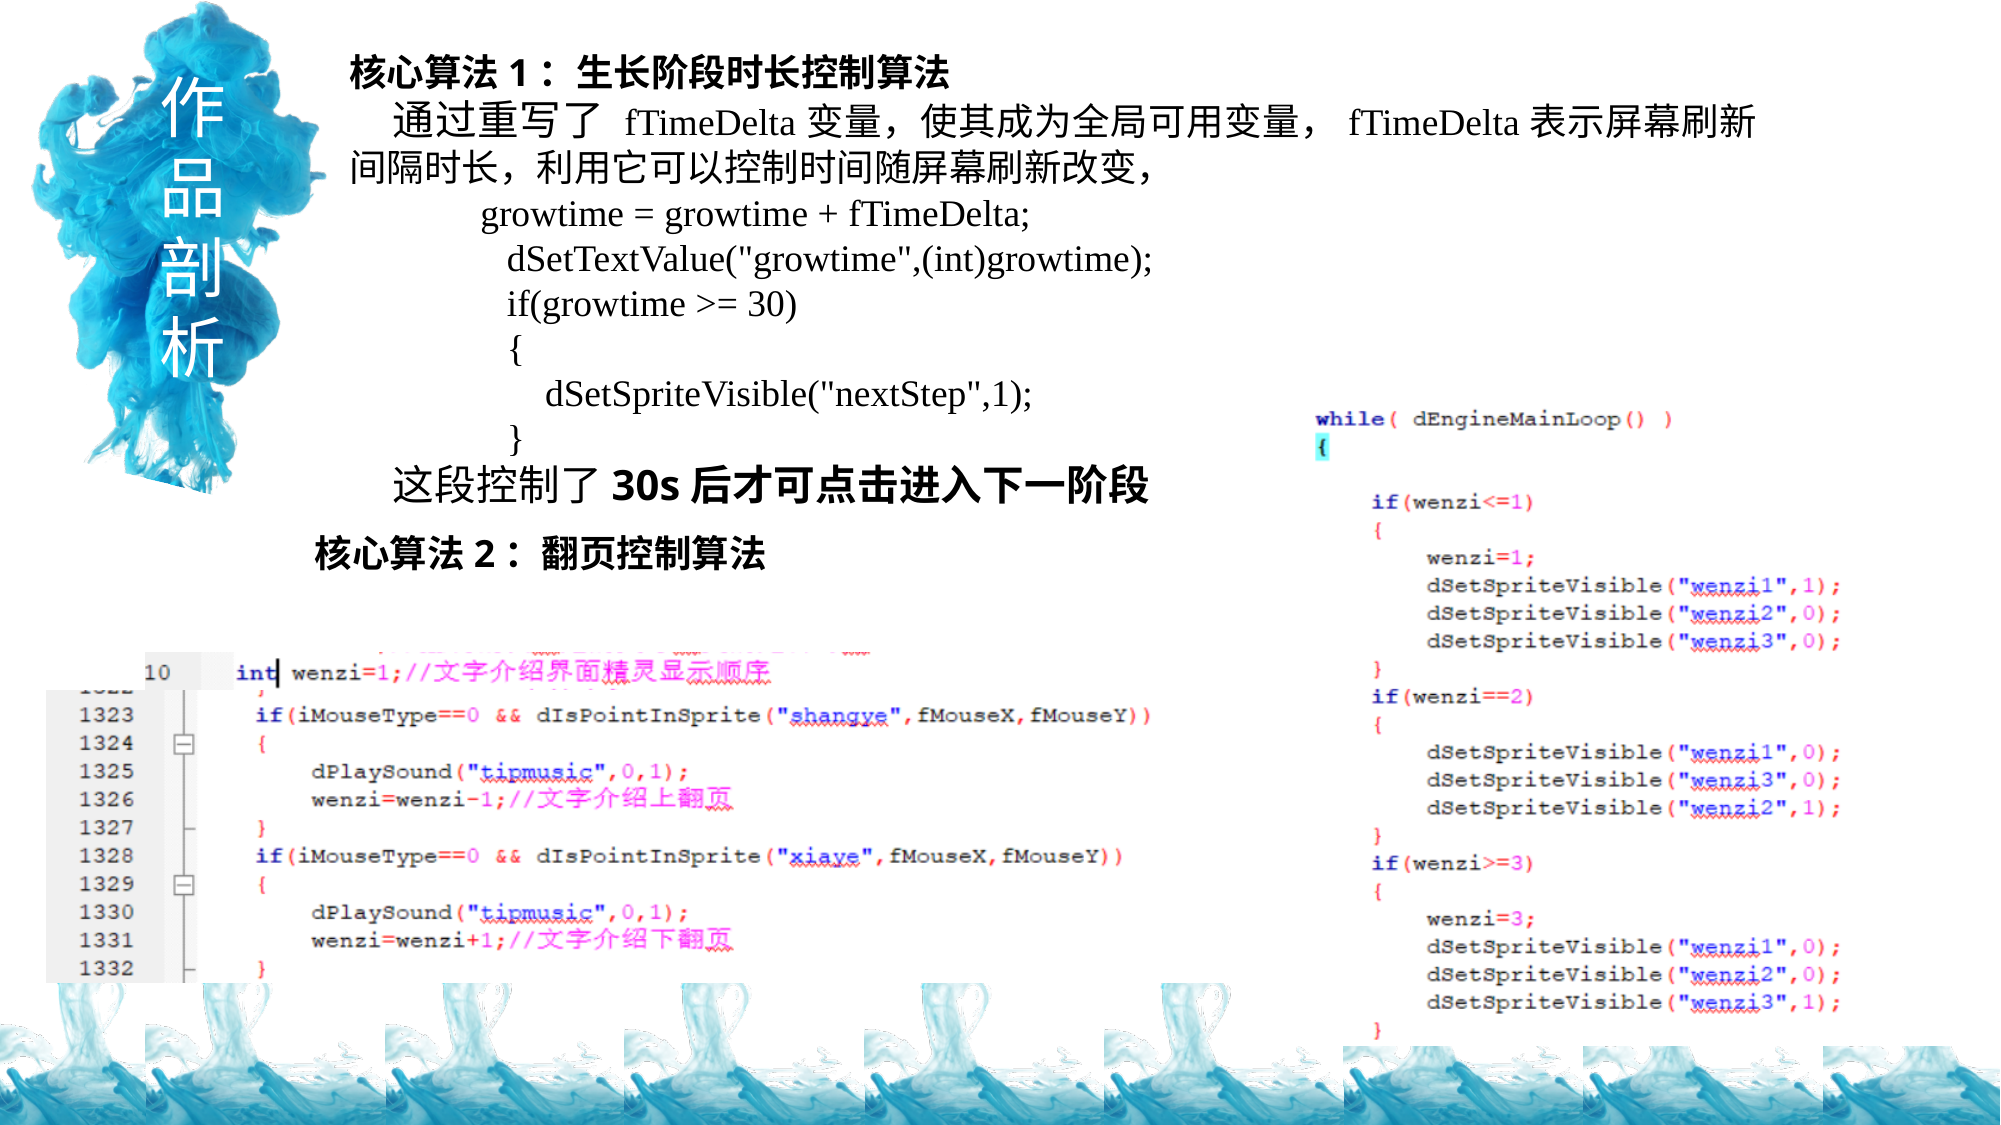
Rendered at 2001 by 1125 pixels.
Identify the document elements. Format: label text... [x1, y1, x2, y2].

picture [0, 405, 2000, 1125]
picture [0, 0, 445, 521]
text_box 核心算法2：翻页控制算法 [300, 522, 1293, 628]
text_box 核心算法1：生长阶段时长控制算法 通过重写了 fTimeDelta变量，使其成为全局可用变量，fTimeDelta表示屏幕刷新间隔时长，利用它可以控制时间随屏幕刷新改变， growtime = growtime + fTimeDelta; dSetTextValue("growtime",(int)growtime); if(growtime >= 30) { dSetSpriteVisible("nextStep",1); } 这段控制了30s后才可点击进入下一阶段 [334, 41, 1773, 517]
